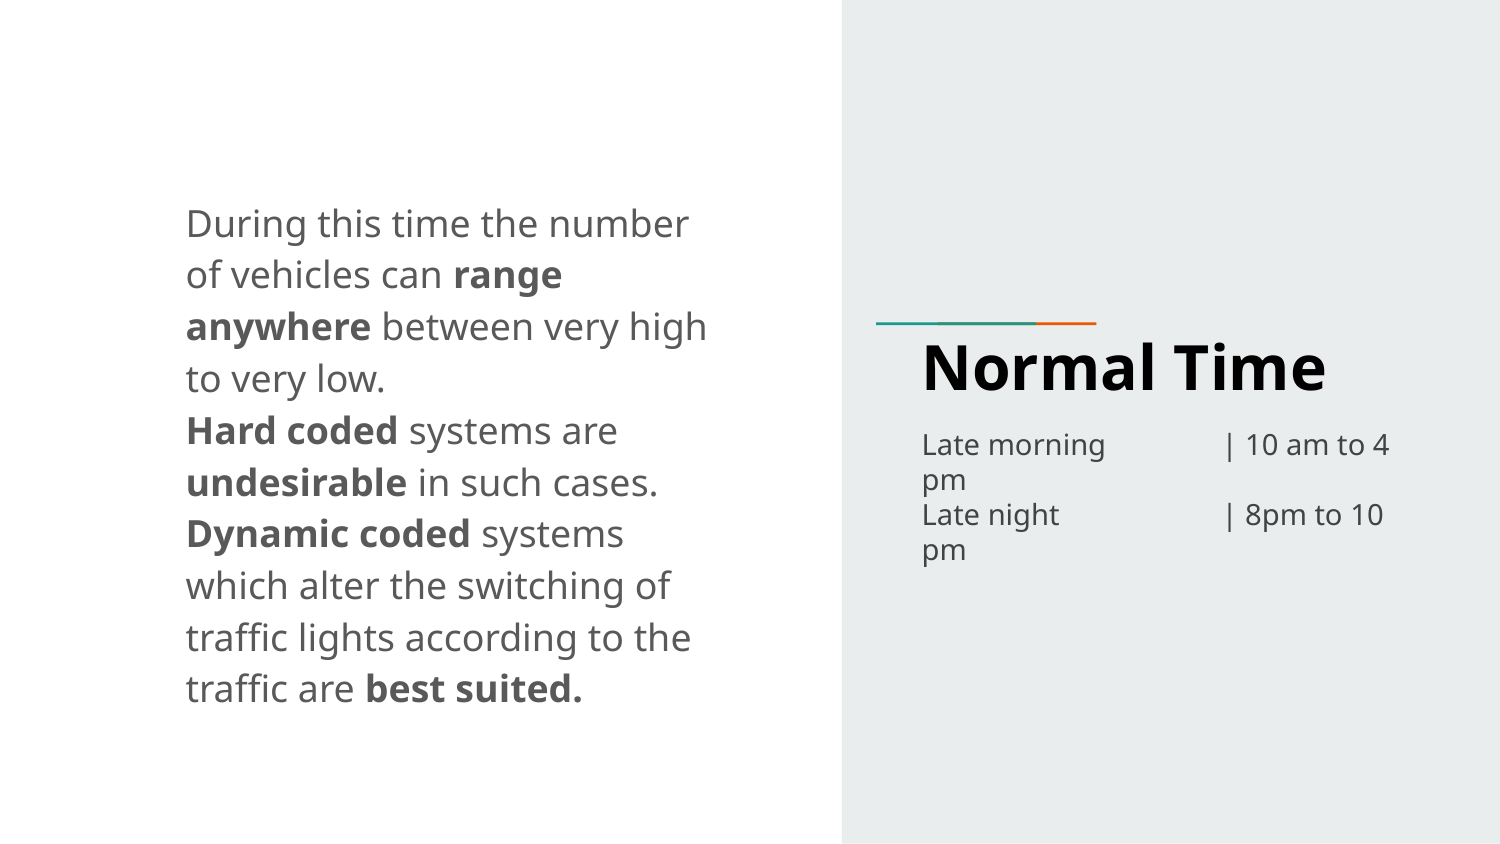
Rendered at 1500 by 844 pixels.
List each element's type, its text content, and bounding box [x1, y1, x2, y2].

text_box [925, 319, 1048, 328]
title Normal Time [906, 320, 1436, 411]
subtitle Late morning | 10 am to 4 pm Late night | 8pm to 10 pm [906, 411, 1436, 524]
list During this time the number of vehicles can range anywhere between very high to very low. Hard coded systems are undesirable in such cases. Dynamic coded systems which alter the switching of traffic lights according to the traffic are best suited. [95, 178, 733, 666]
